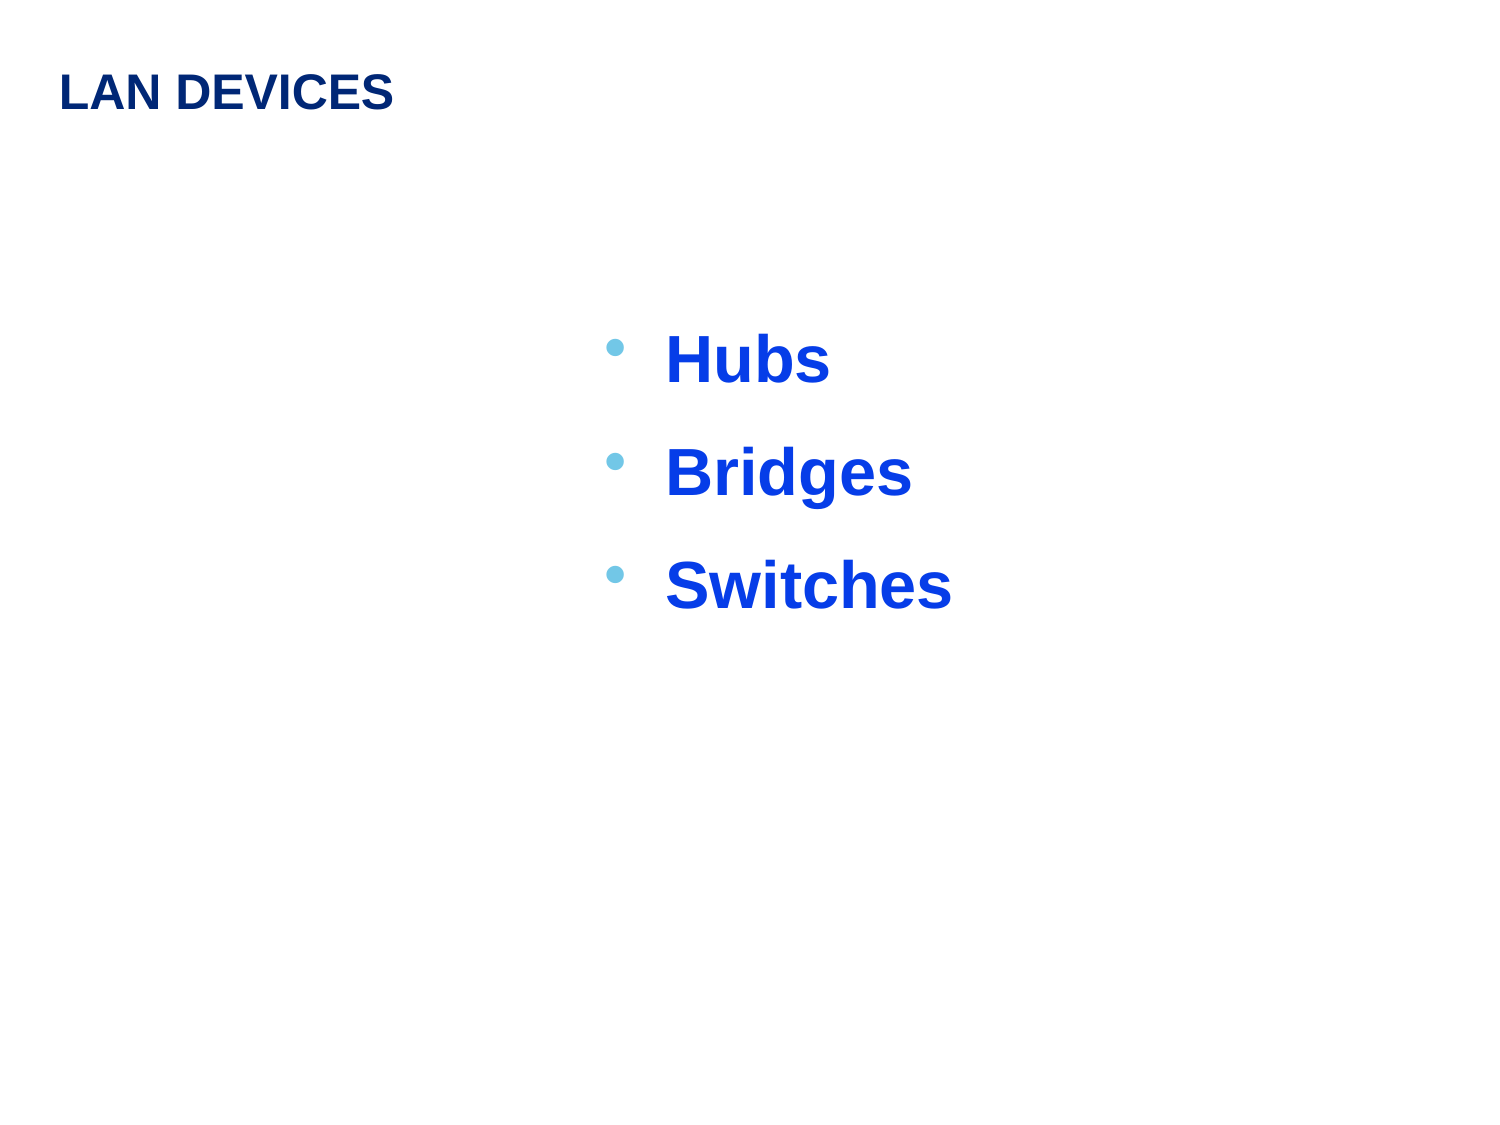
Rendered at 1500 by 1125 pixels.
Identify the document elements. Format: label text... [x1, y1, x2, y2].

text_box Hubs Bridges Switches [589, 308, 1015, 744]
title LAN DEVICES [59, 59, 1441, 163]
